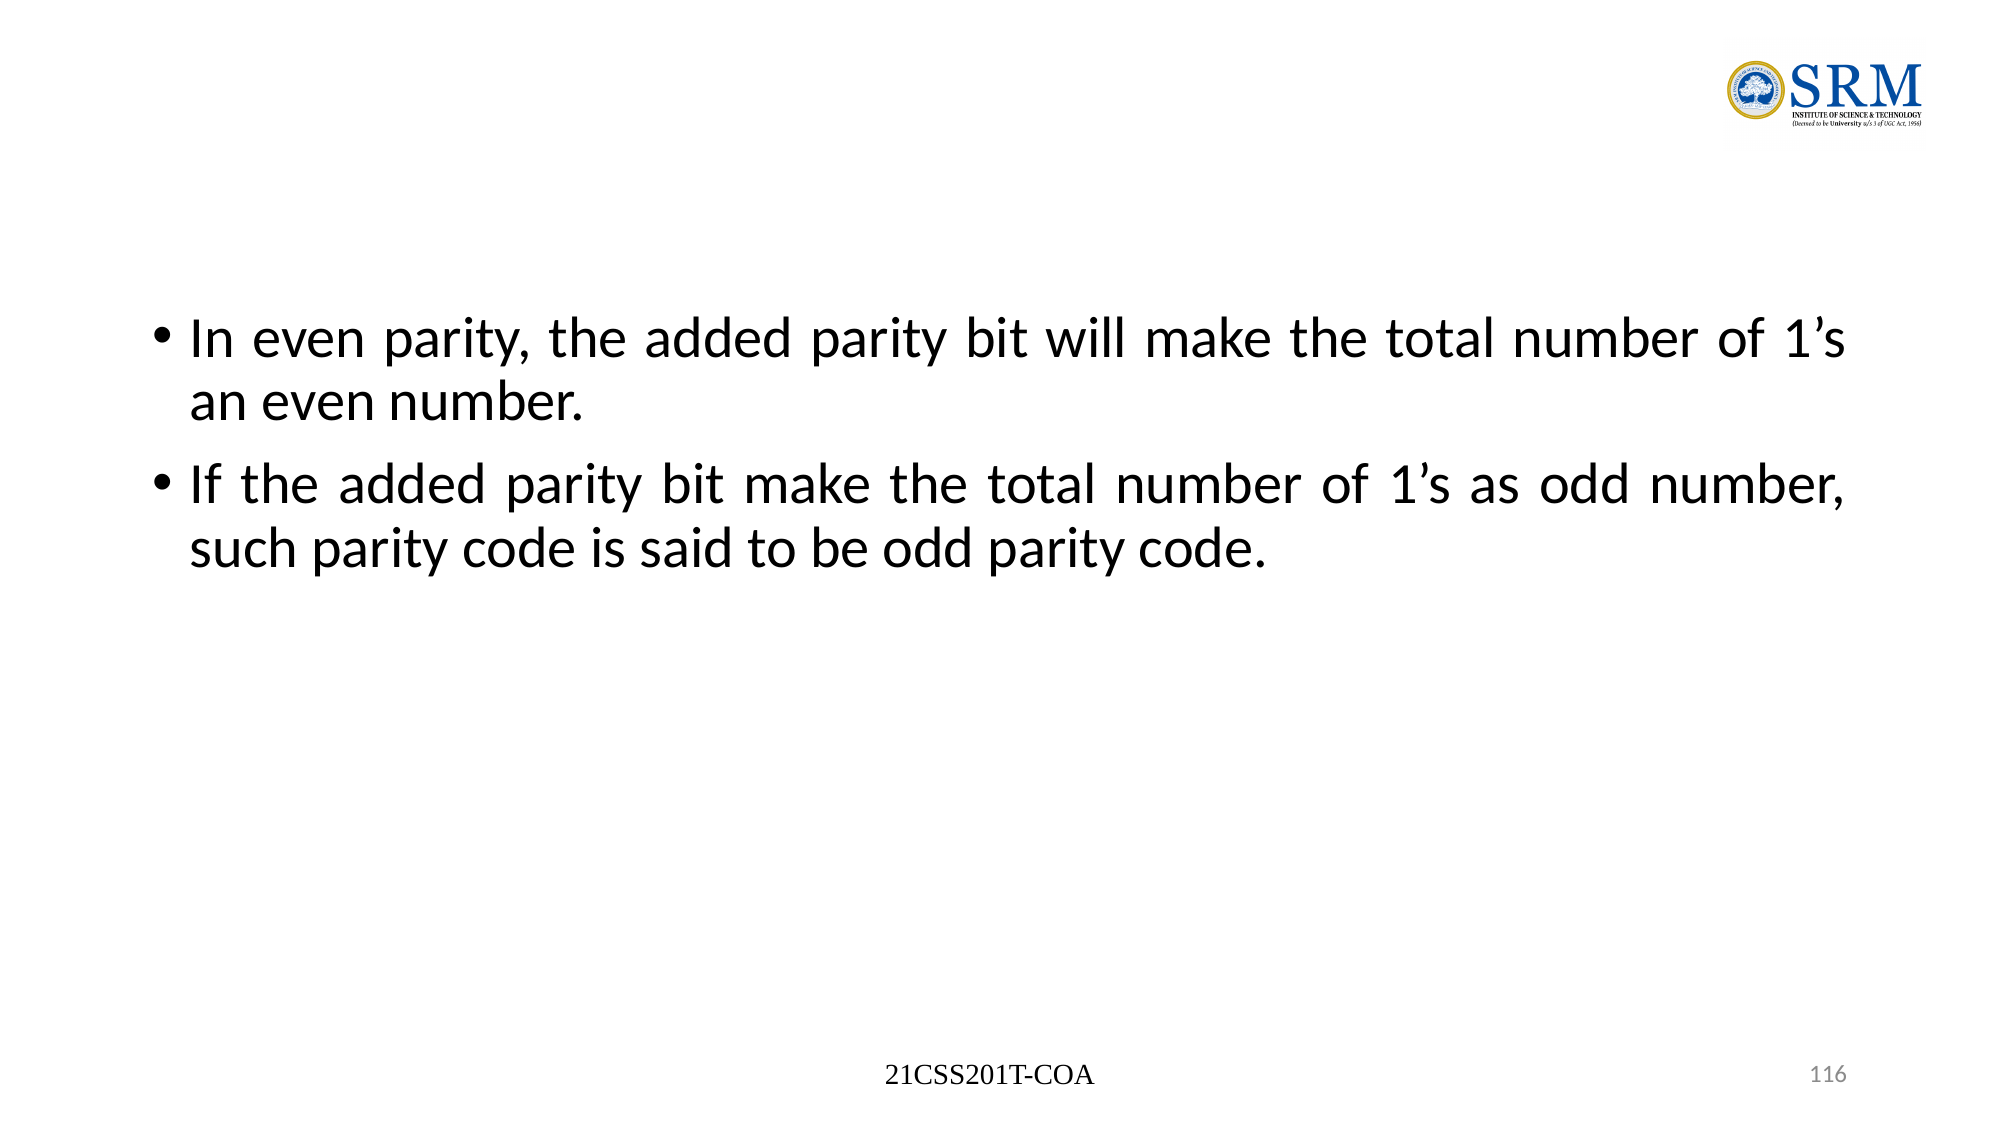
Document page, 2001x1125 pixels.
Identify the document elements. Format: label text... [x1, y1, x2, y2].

footer 21CSS201T-COA [662, 1042, 1338, 1103]
picture [1723, 37, 1926, 151]
slide_number 116 [1412, 1042, 1863, 1103]
list In even parity, the added parity bit will make the total number of 1’s an even number. If the added parity bit make the total number of 1’s as odd number, such parity code is said to be odd parity code. [137, 299, 1863, 1014]
